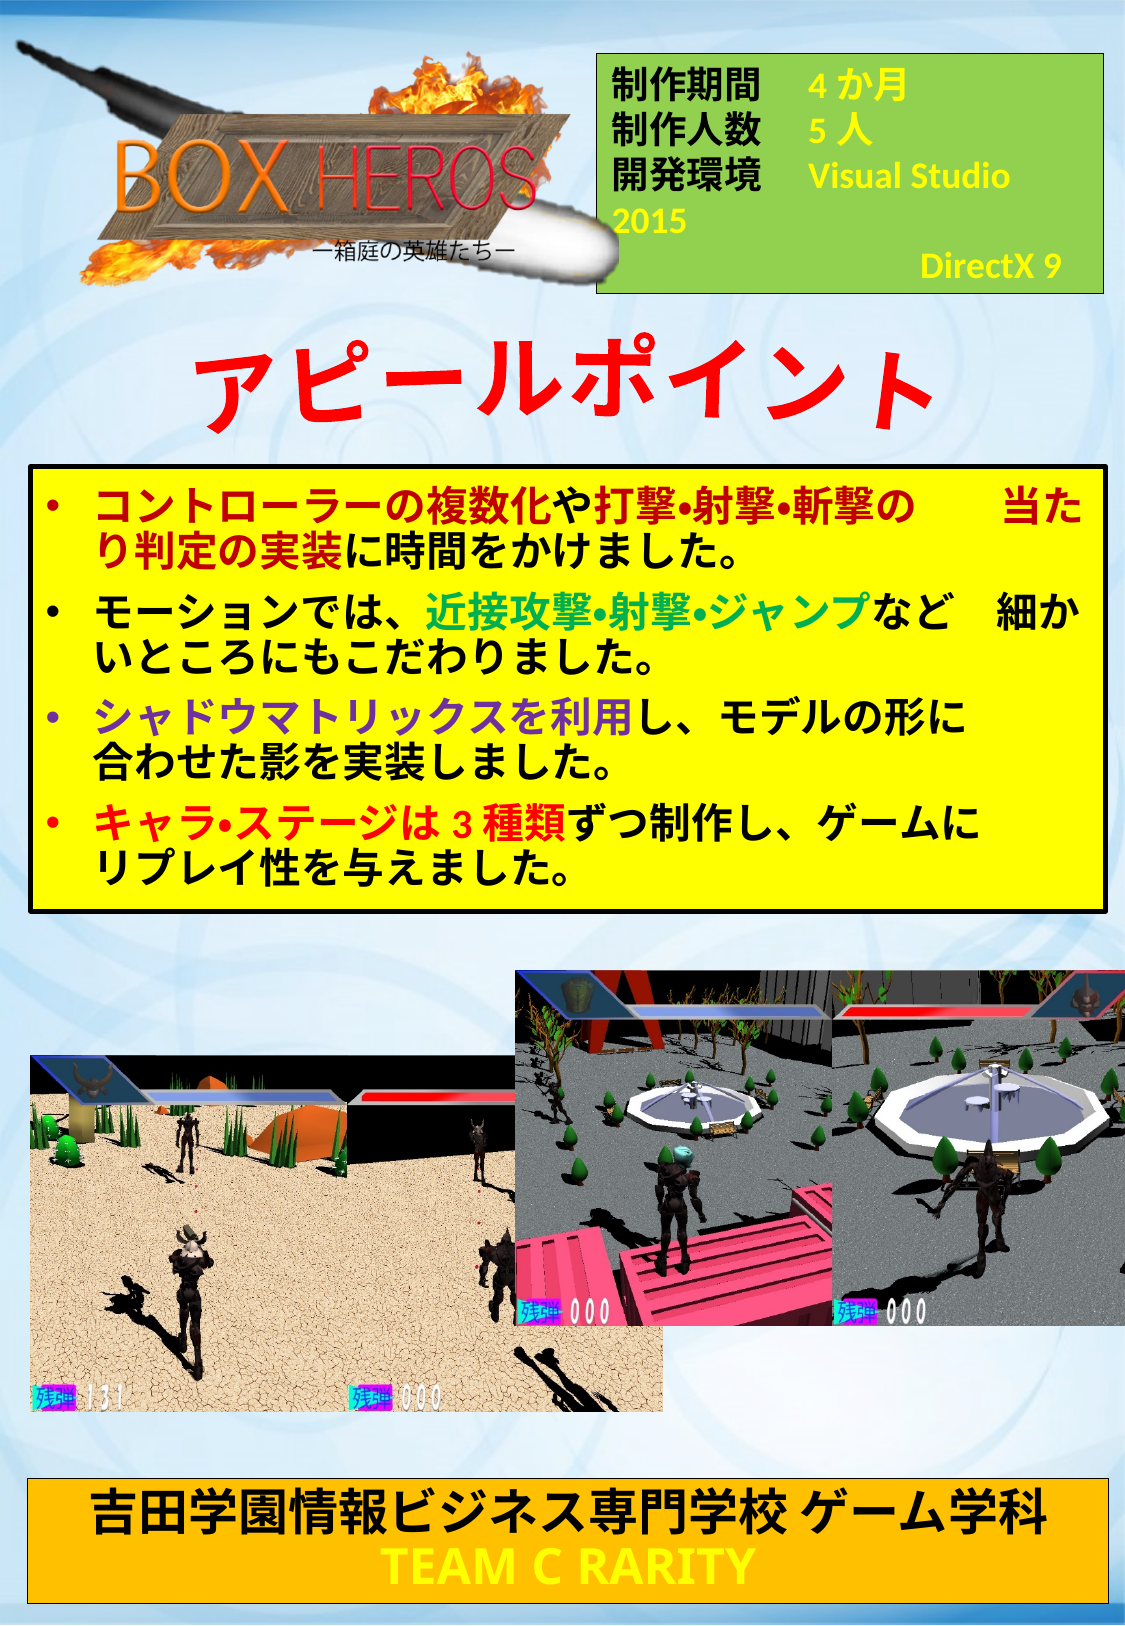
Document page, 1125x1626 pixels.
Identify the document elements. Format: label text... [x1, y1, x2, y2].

picture [30, 970, 1125, 1412]
picture [13, 37, 619, 288]
text_box 制作期間 4か月 制作人数 5人 開発環境 Visual Studio 2015 DirectX 9 [596, 53, 1104, 294]
title 吉田学園情報ビジネス専門学校 ゲーム学科 TEAM C RARITY [27, 1478, 1109, 1604]
subtitle コントローラーの複数化や打撃・射撃・斬撃の 当たり判定の実装に時間をかけました。 モーションでは、近接攻撃・射撃・ジャンプなど 細かいところにもこだわりました。 シャドウマトリックスを利用し、モデルの形に 合わせた影を実装しました。 キャラ・ステージは3種類ずつ制作し、ゲームに リプレイ性を与えました。 [30, 466, 1106, 912]
